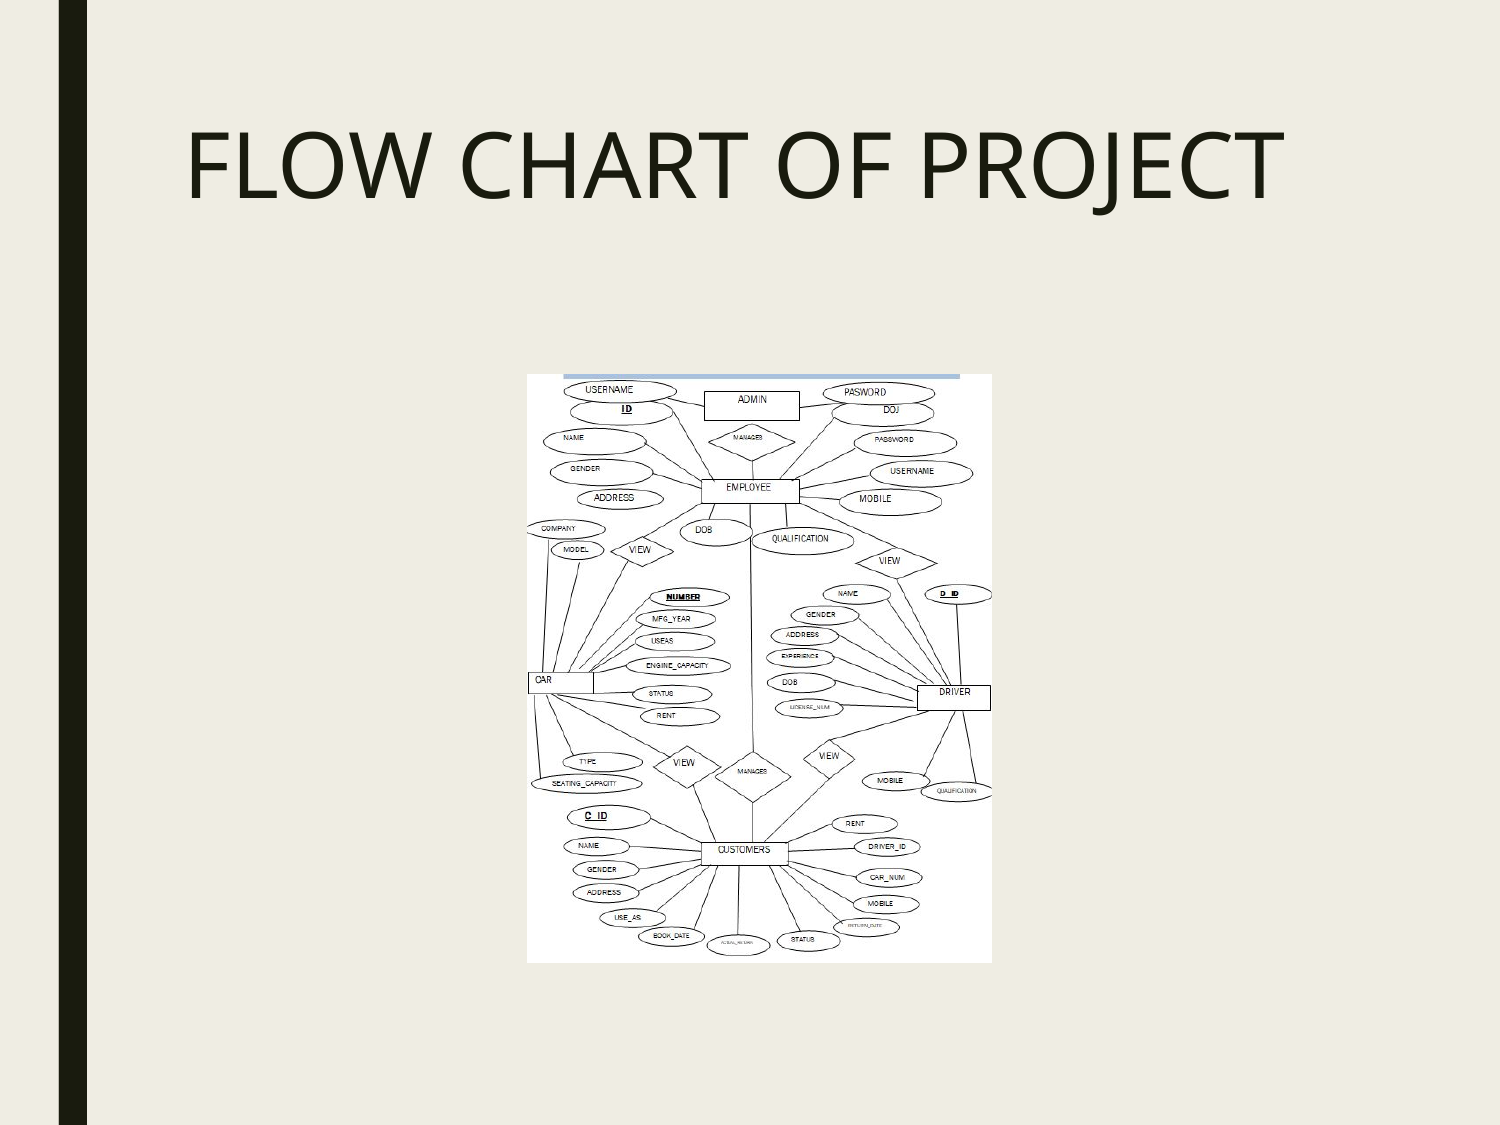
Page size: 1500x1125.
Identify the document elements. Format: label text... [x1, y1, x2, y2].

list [527, 374, 992, 963]
title FLOW CHART OF PROJECT [168, 112, 1351, 357]
